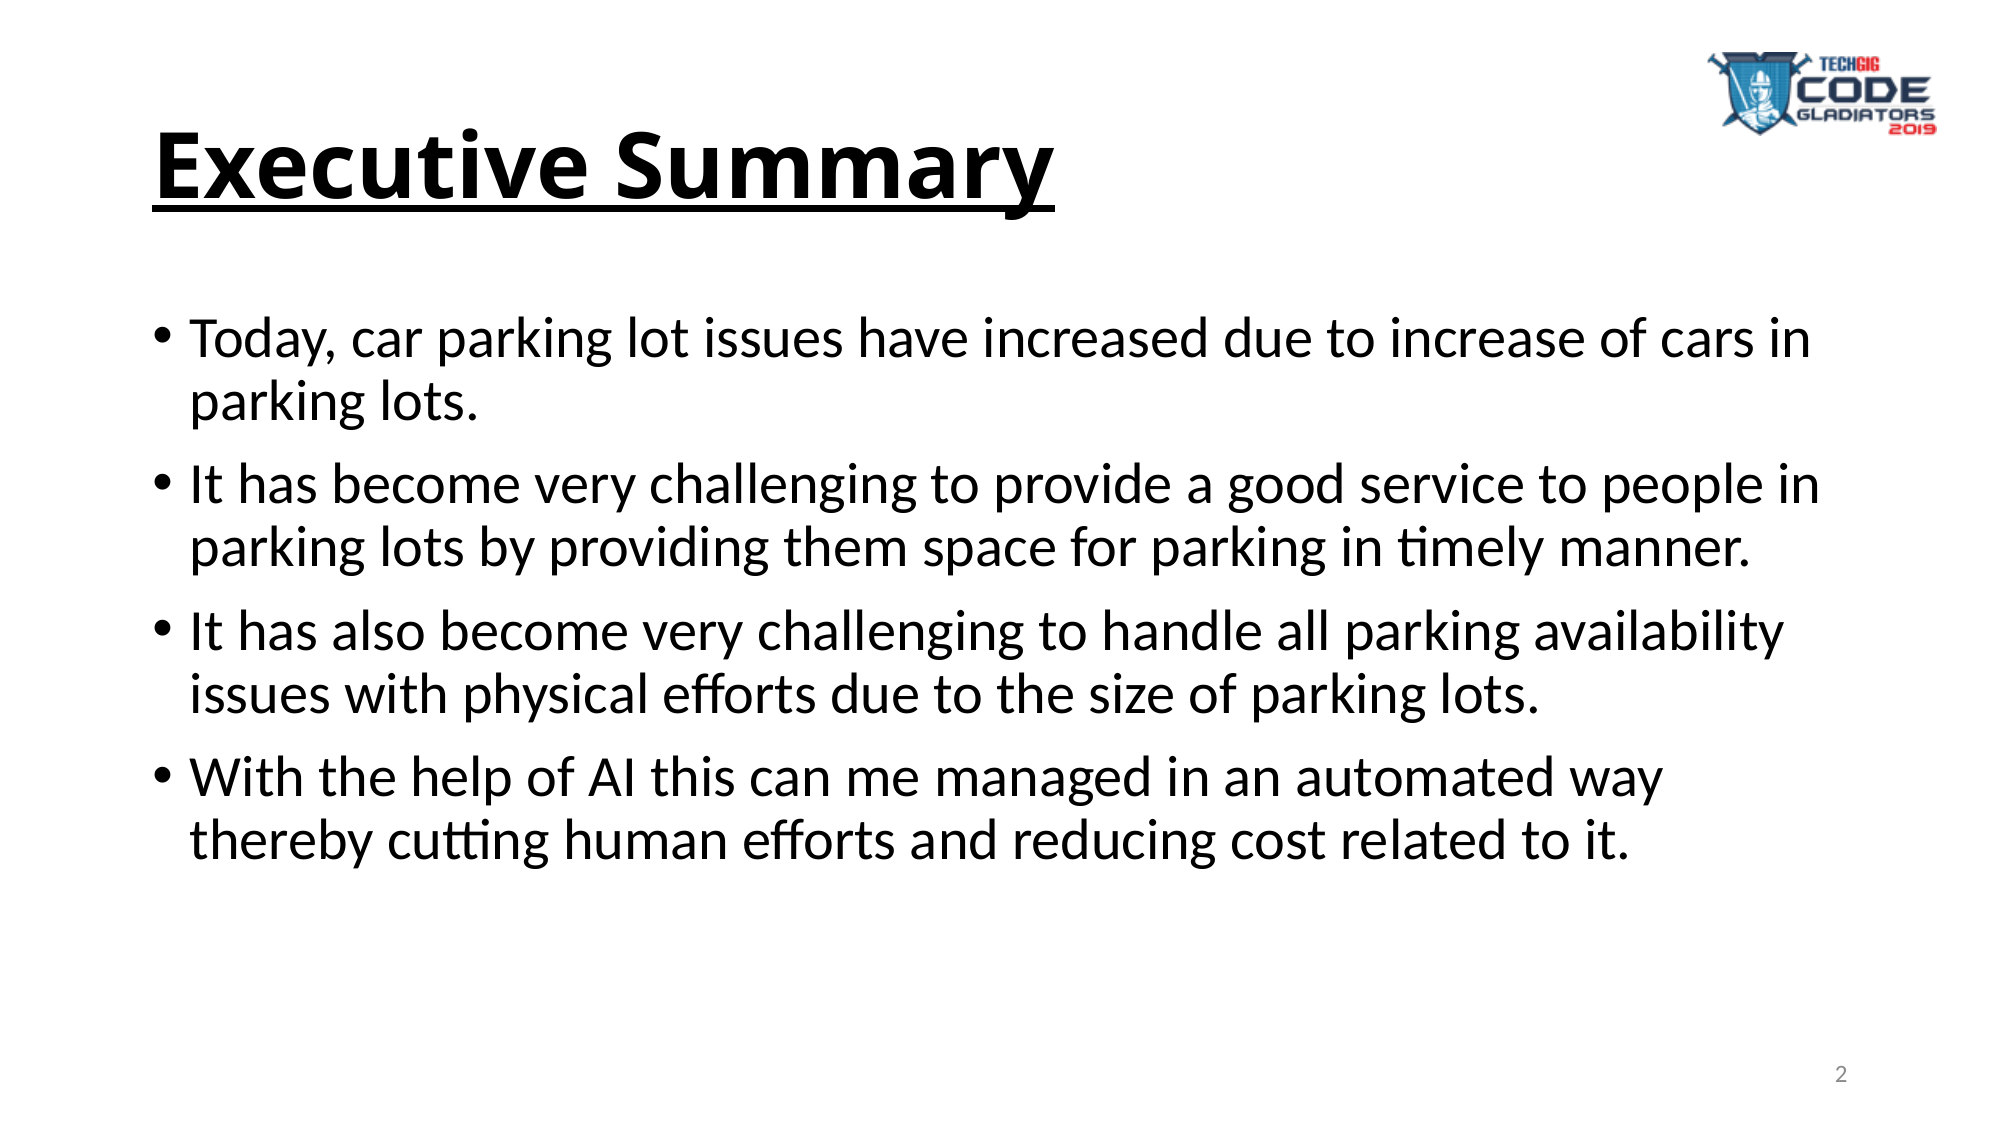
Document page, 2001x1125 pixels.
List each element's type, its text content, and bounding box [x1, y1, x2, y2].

picture [1707, 52, 1937, 136]
title Executive Summary [137, 59, 1863, 278]
list Today, car parking lot issues have increased due to increase of cars in parking lots. It has become very challenging to provide a good service to people in parking lots by providing them space for parking in timely manner. It has also become very challenging to handle all parking availability issues with physical efforts due to the size of parking lots. With the help of AI this can me managed in an automated way thereby cutting human efforts and reducing cost related to it. [137, 299, 1863, 1014]
slide_number 2 [1412, 1042, 1863, 1103]
